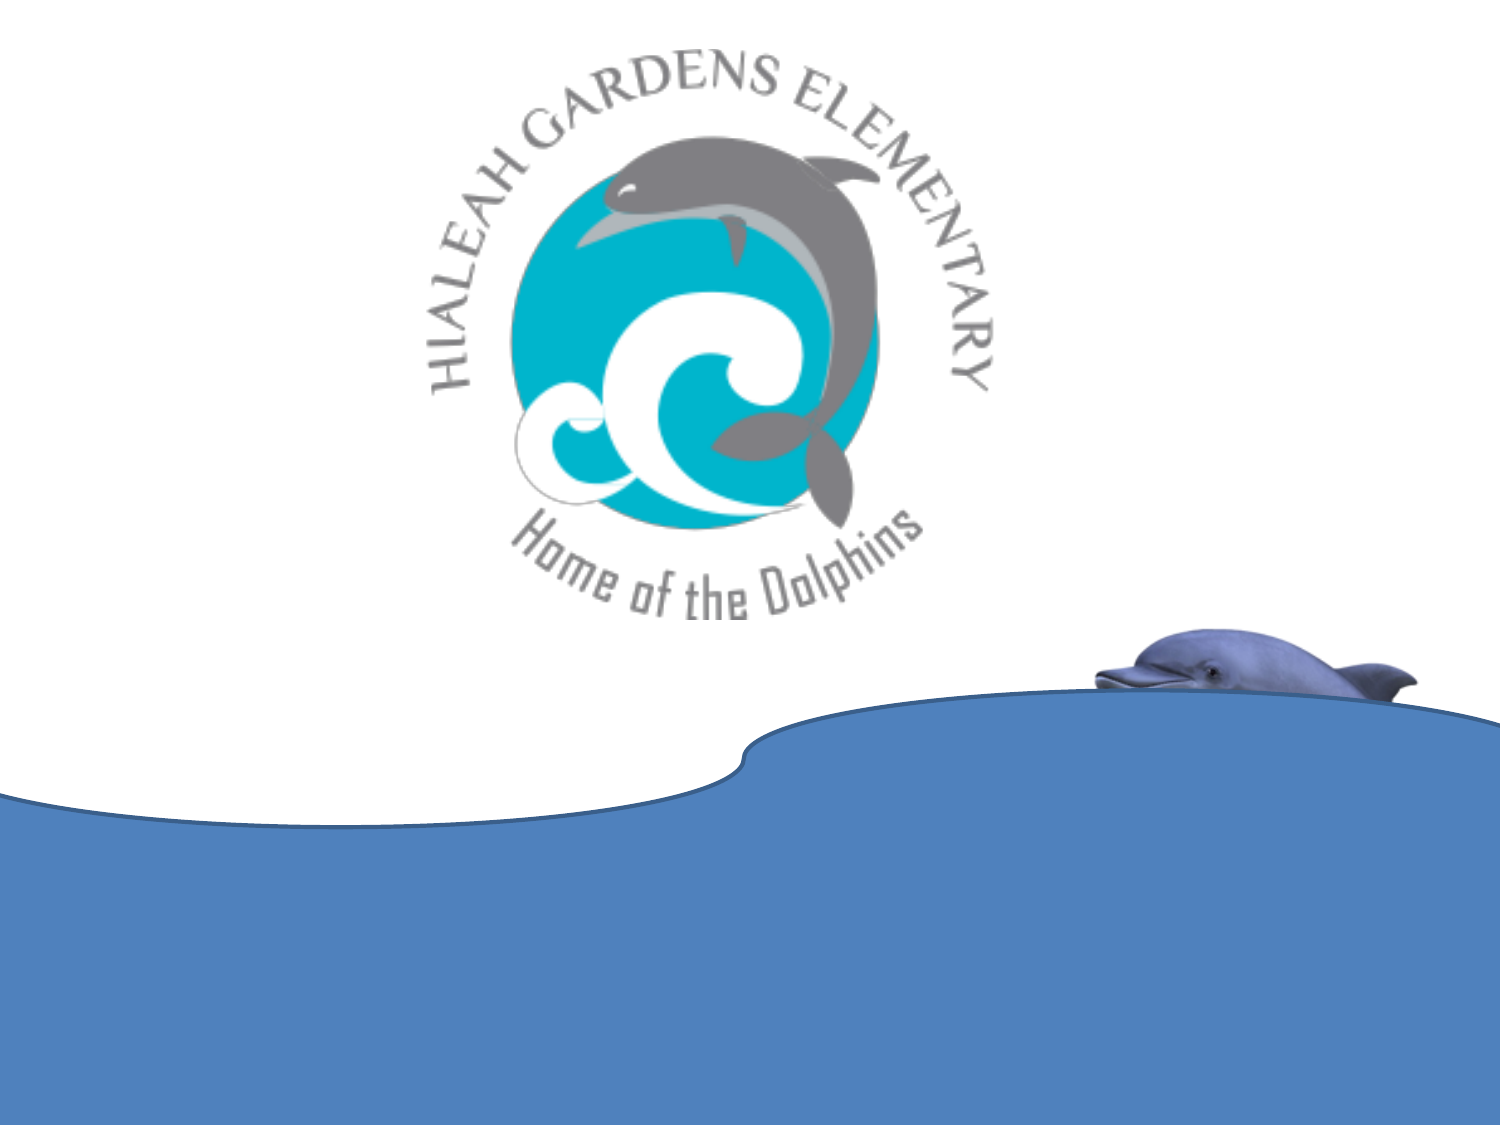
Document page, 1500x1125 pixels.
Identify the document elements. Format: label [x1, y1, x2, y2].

picture [1066, 587, 1500, 1096]
picture [424, 49, 996, 621]
text_box [0, 689, 1500, 1125]
